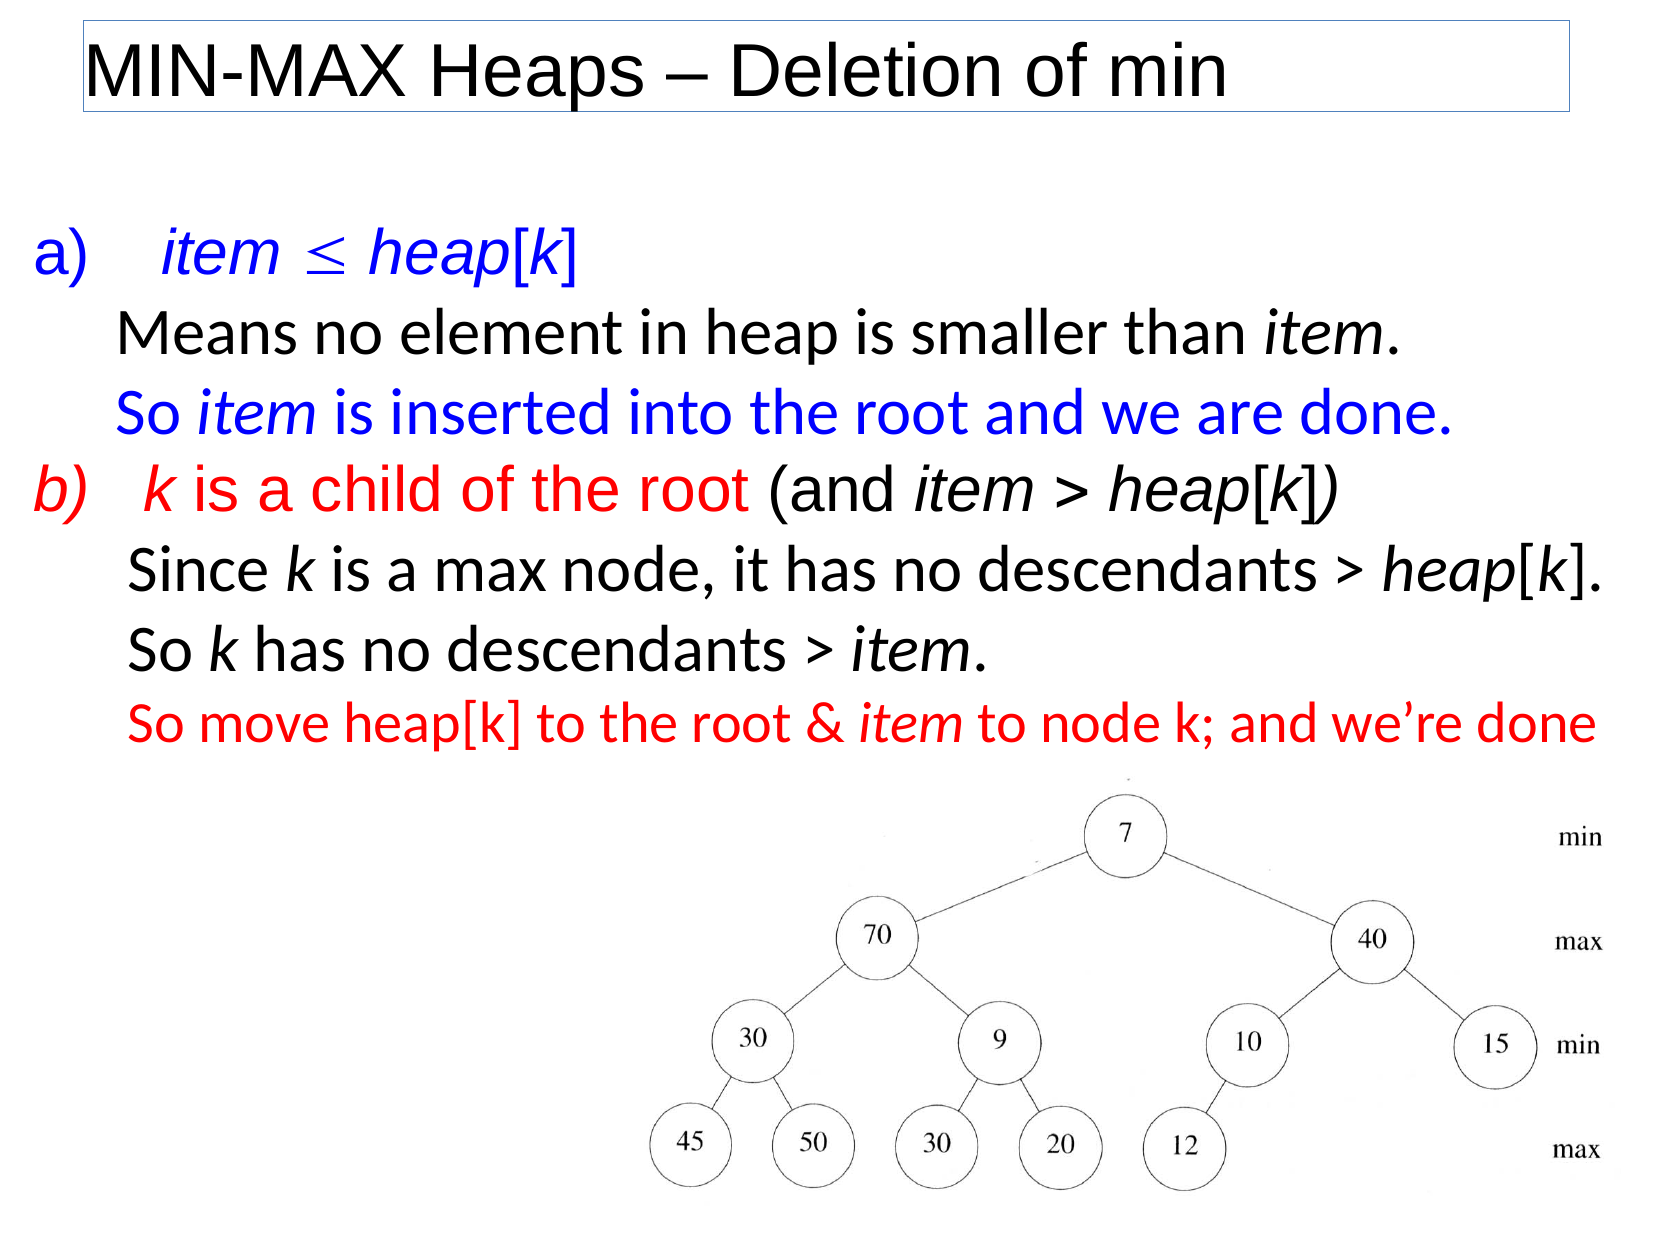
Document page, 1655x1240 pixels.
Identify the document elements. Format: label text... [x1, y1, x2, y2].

title MIN-MAX Heaps – Deletion of min [83, 20, 1570, 112]
list item  heap[k] Means no element in heap is smaller than item. So item is inserted into the root and we are done. k is a child of the root (and item  heap[k]) Since k is a max node, it has no descendants > heap[k]. So k has no descendants > item. So move heap[k] to the root & item to node k; and we’re done [33, 210, 1622, 761]
picture [631, 775, 1622, 1206]
